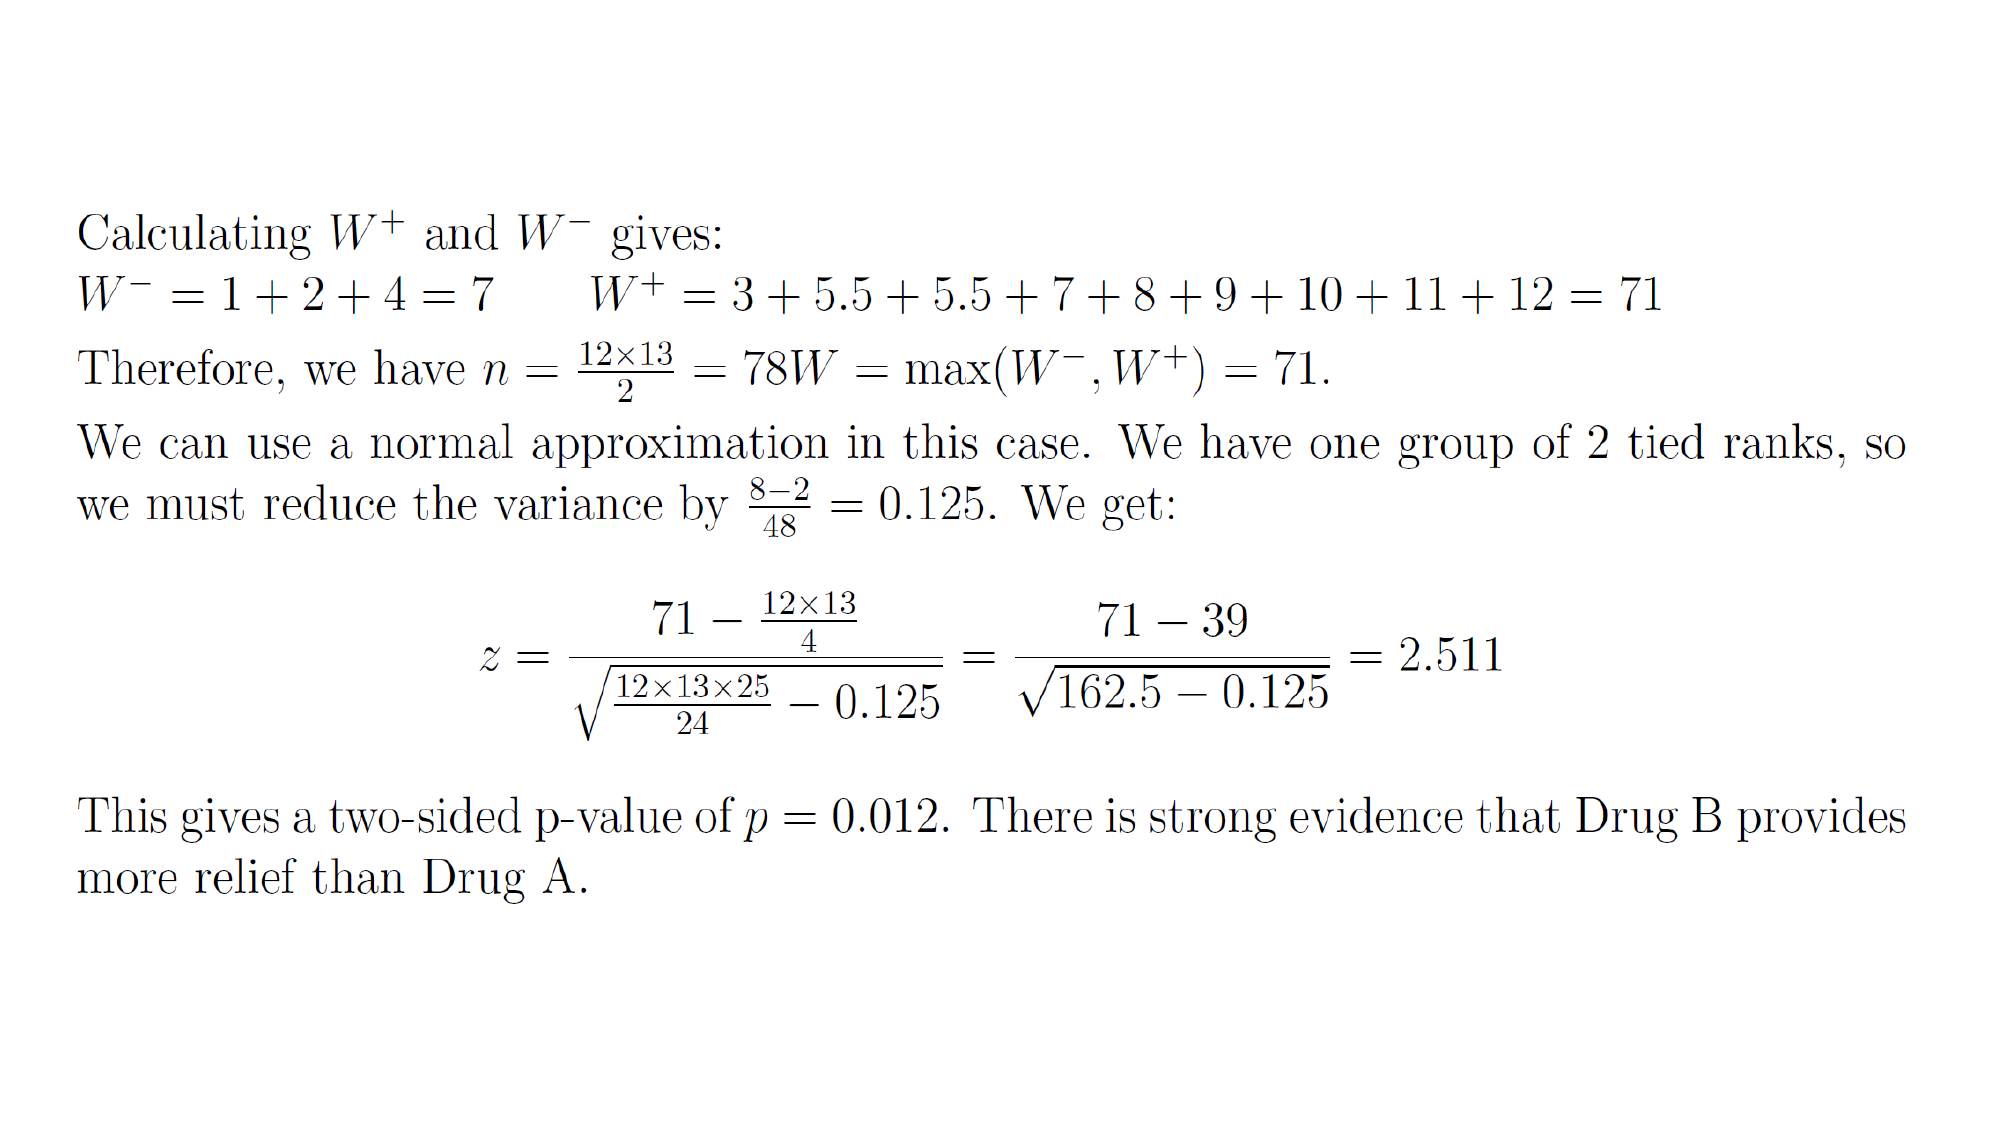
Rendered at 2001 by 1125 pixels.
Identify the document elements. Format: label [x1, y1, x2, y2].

picture [50, 165, 1954, 960]
